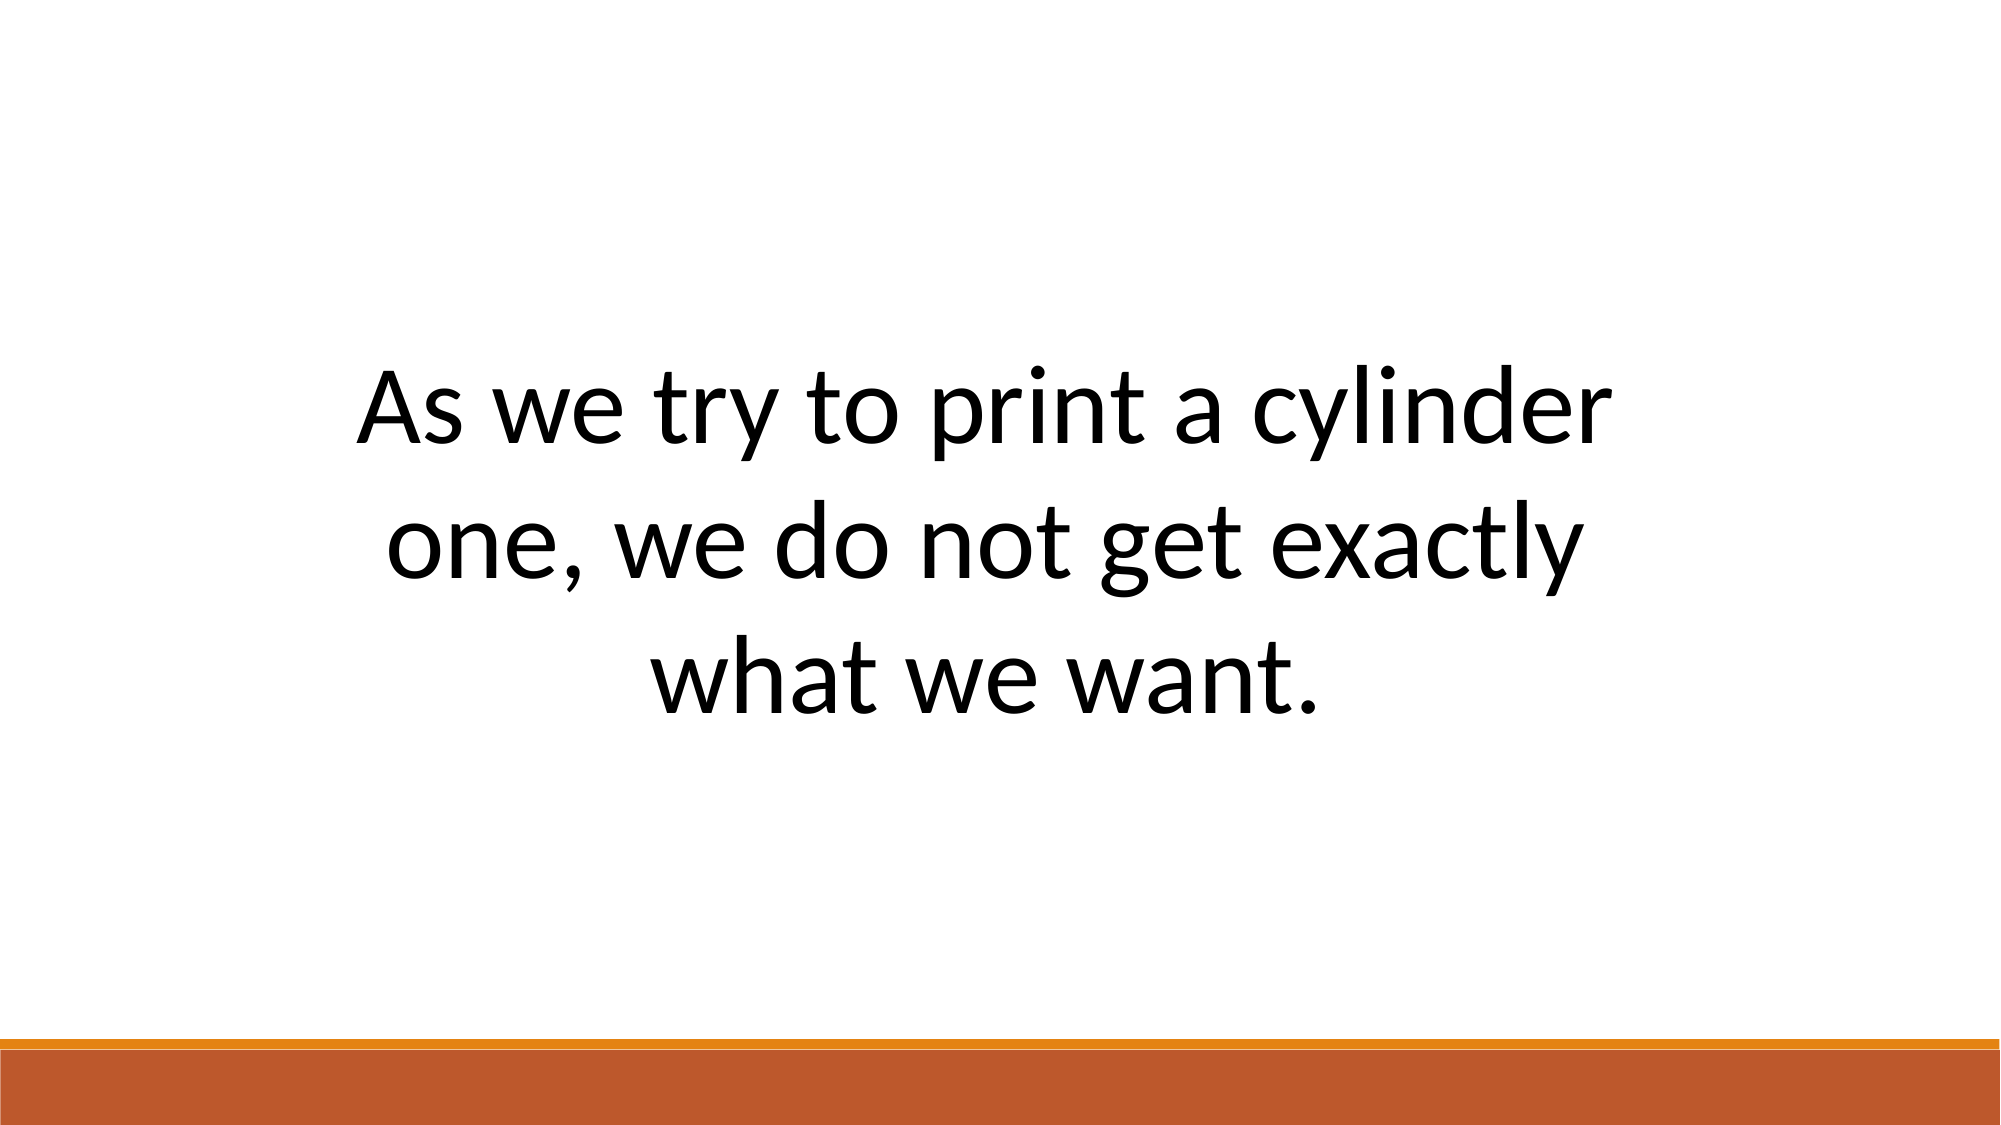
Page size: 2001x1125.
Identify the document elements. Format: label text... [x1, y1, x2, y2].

text_box As we try to print a cylinder one, we do not get exactly what we want. [286, 323, 1686, 744]
